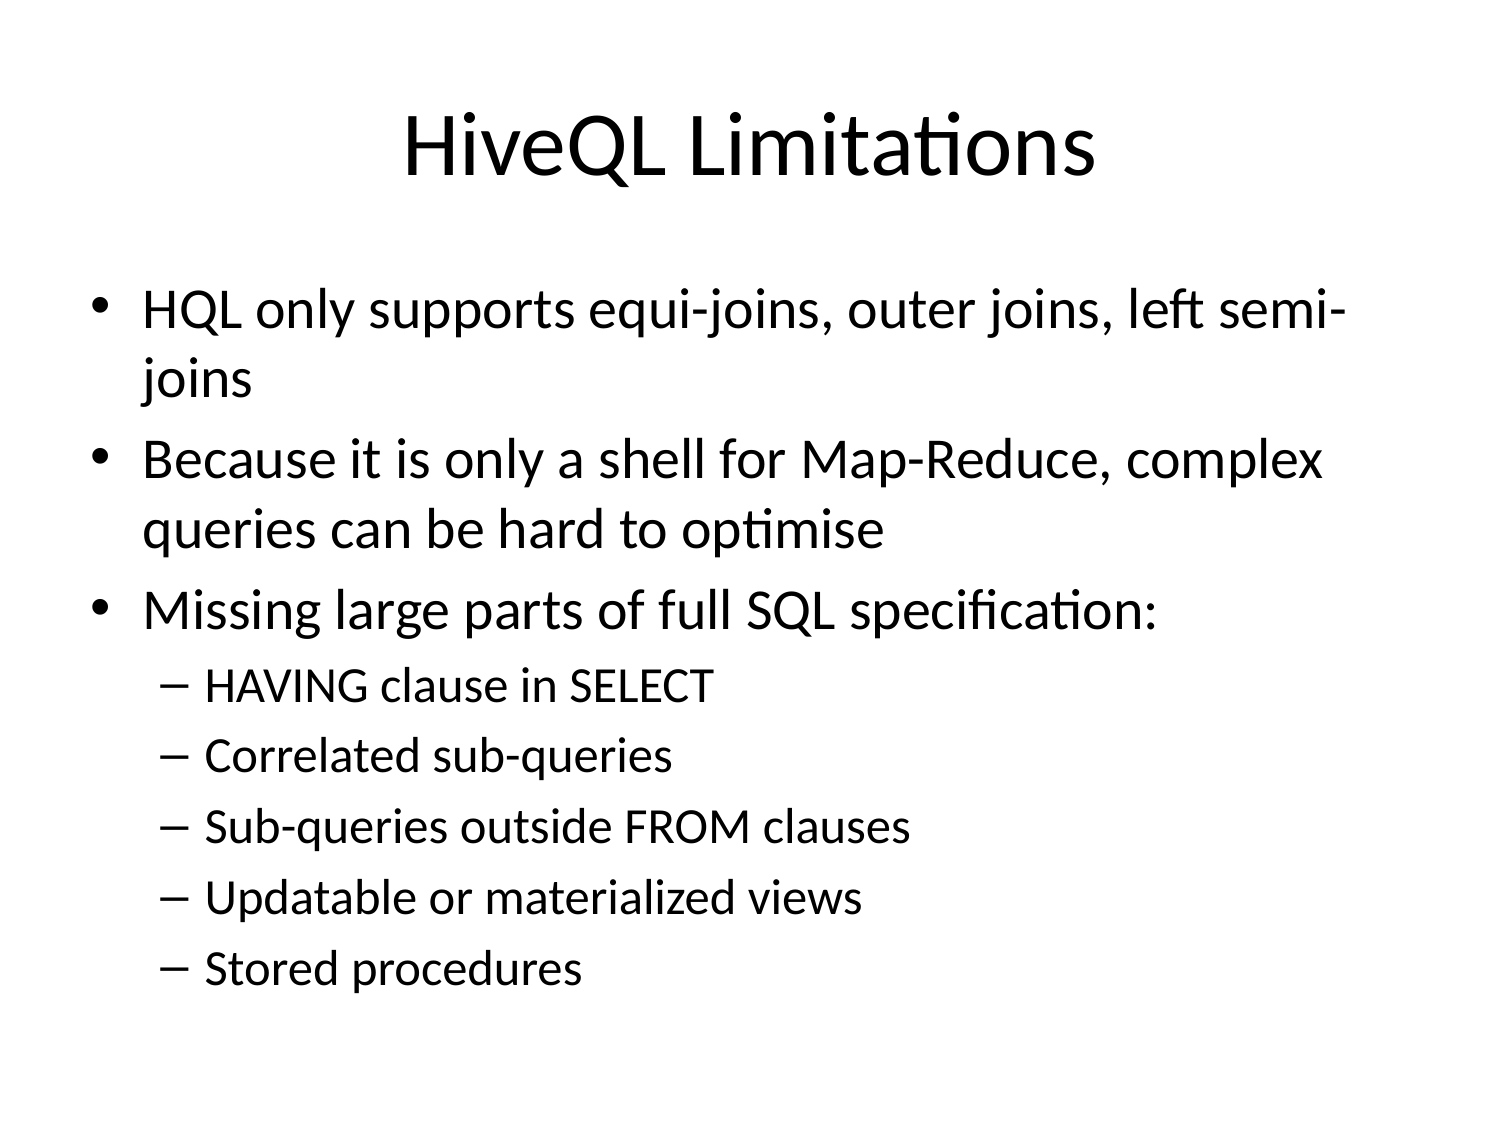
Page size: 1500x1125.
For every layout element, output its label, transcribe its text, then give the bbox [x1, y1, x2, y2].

list HQL only supports equi-joins, outer joins, left semi-joins Because it is only a shell for Map-Reduce, complex queries can be hard to optimise Missing large parts of full SQL specification: HAVING clause in SELECT Correlated sub-queries Sub-queries outside FROM clauses Updatable or materialized views Stored procedures [75, 262, 1425, 1005]
title HiveQL Limitations [75, 45, 1425, 233]
